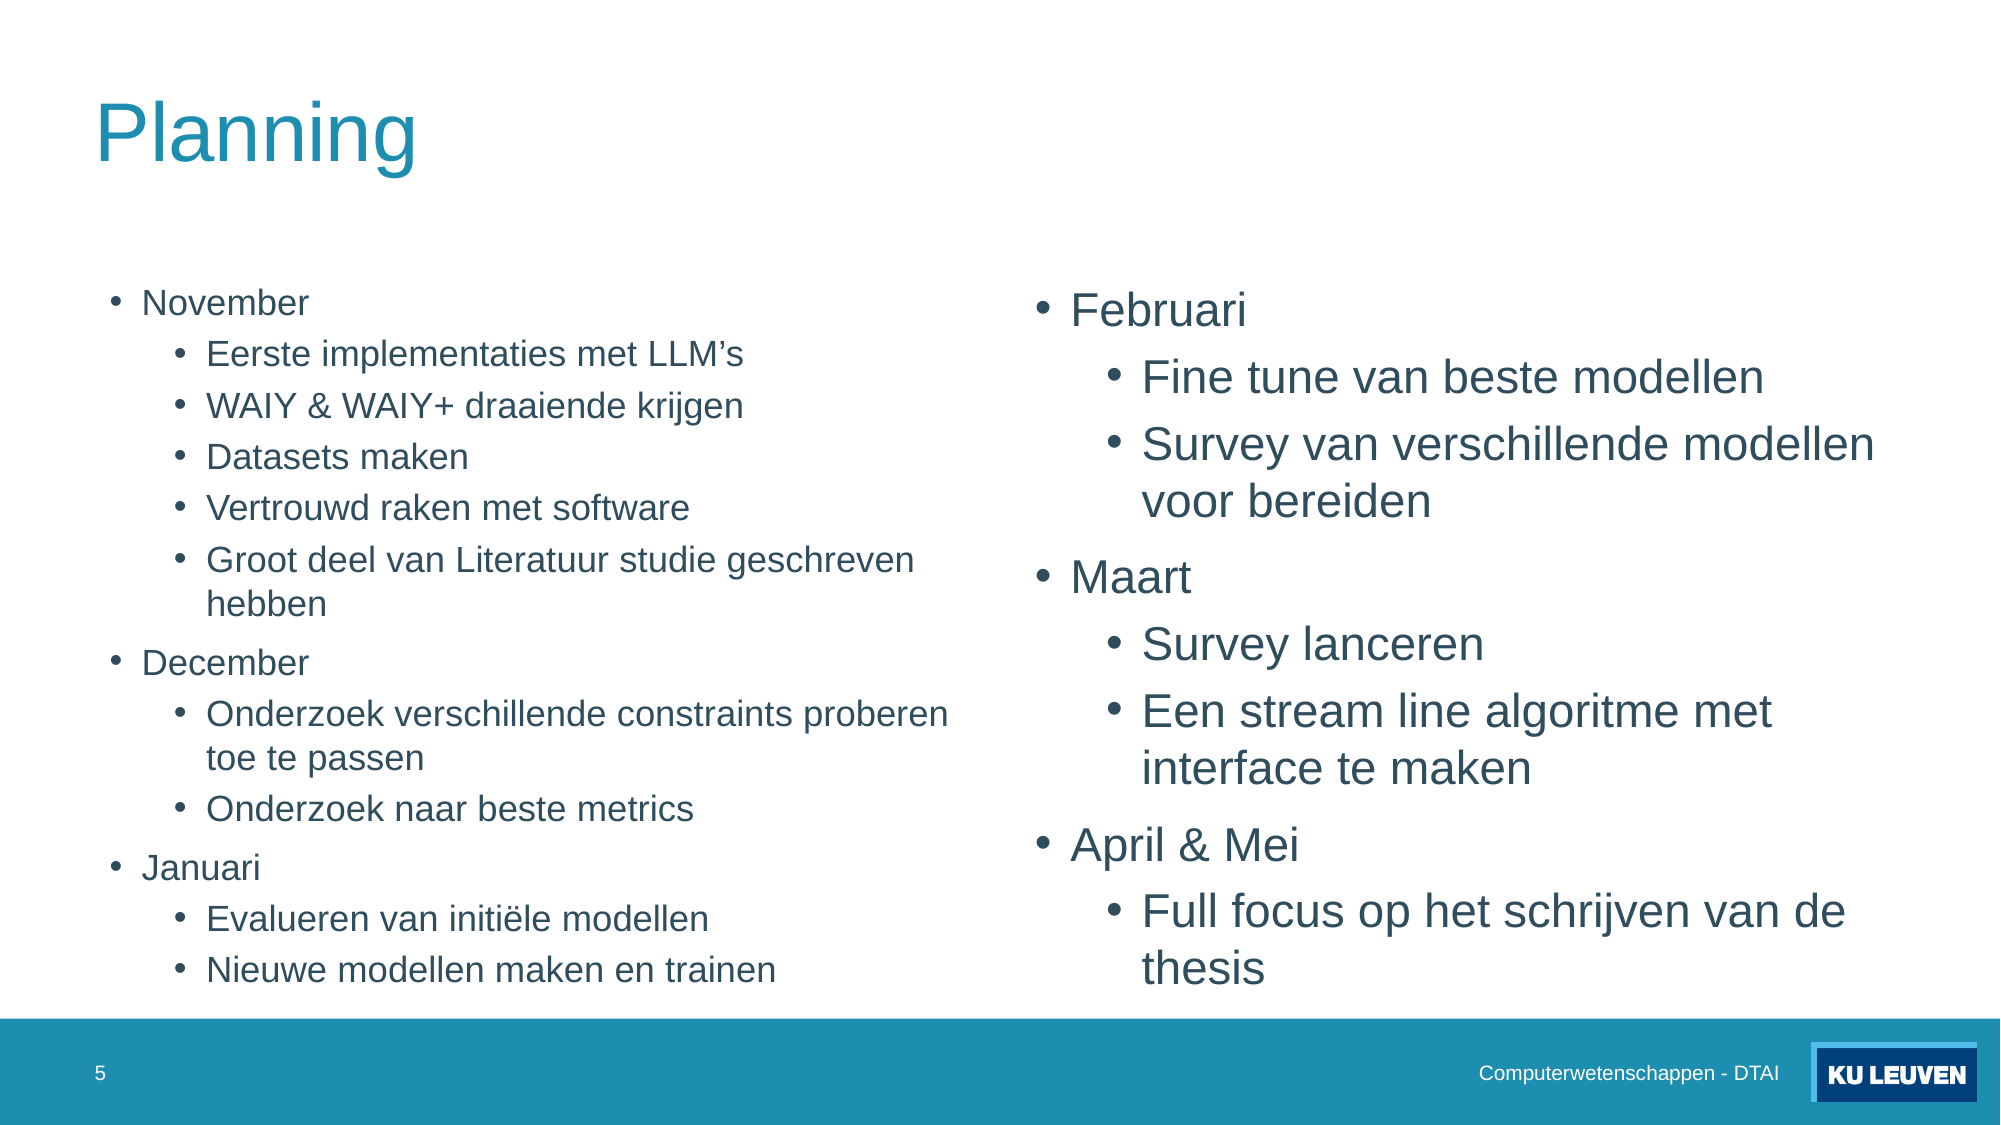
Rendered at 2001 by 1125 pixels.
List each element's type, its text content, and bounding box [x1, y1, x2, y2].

footer Computerwetenschappen - DTAI [989, 1018, 1809, 1125]
list November Eerste implementaties met LLM’s WAIY & WAIY+ draaiende krijgen Datasets maken Vertrouwd raken met software Groot deel van Literatuur studie geschreven hebben December Onderzoek verschillende constraints proberen toe te passen Onderzoek naar beste metrics Januari Evalueren van initiële modellen Nieuwe modellen maken en trainen [94, 271, 981, 1004]
picture [1811, 1042, 1977, 1102]
title Planning [94, 33, 1906, 223]
list Februari Fine tune van beste modellen Survey van verschillende modellen voor bereiden Maart Survey lanceren Een stream line algoritme met interface te maken April & Mei Full focus op het schrijven van de thesis [1019, 271, 1906, 1004]
slide_number 5 [94, 1018, 201, 1125]
